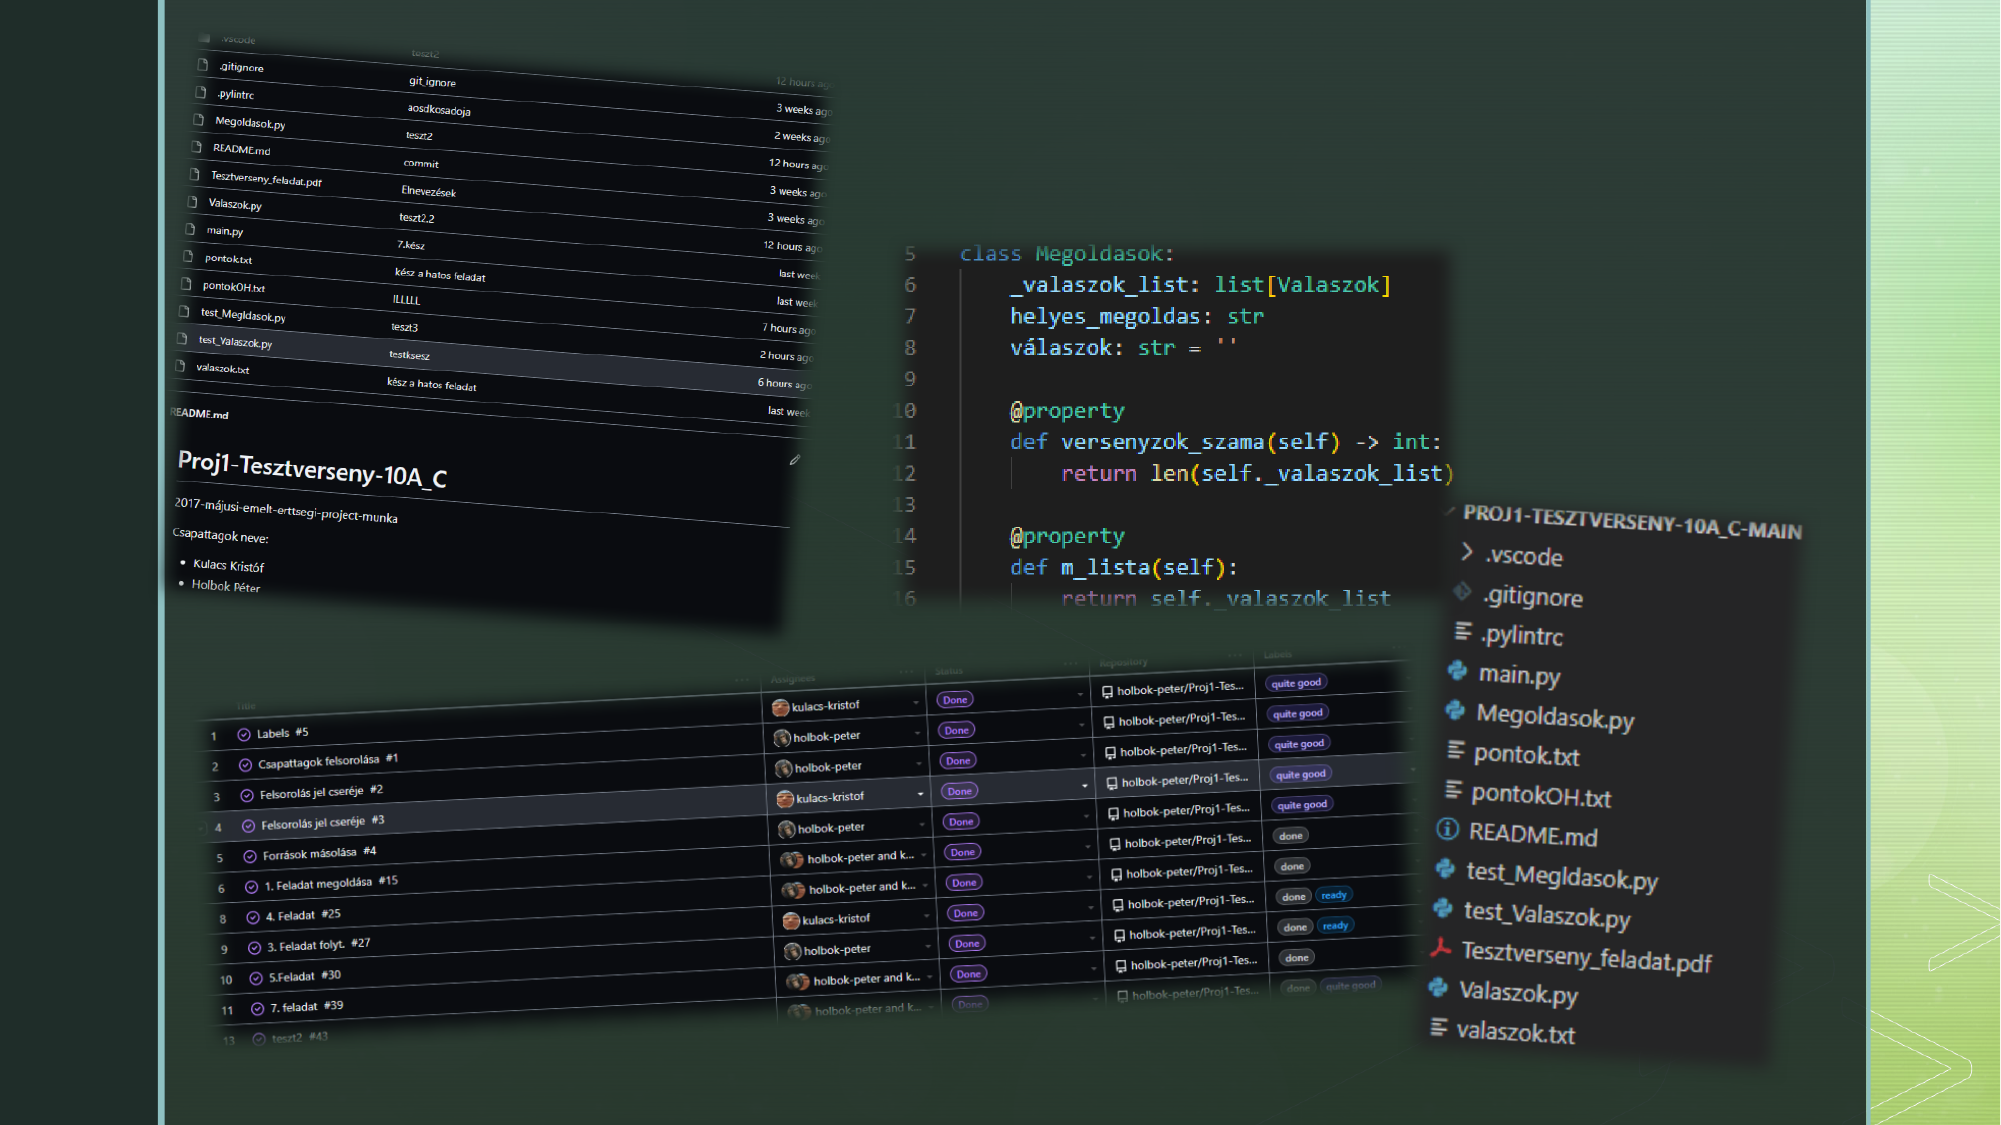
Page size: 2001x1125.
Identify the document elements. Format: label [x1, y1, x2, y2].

picture [886, 231, 1468, 617]
picture [196, 661, 1425, 1035]
picture [1871, 0, 2001, 1125]
list [1412, 494, 1806, 1076]
picture [166, 45, 823, 634]
